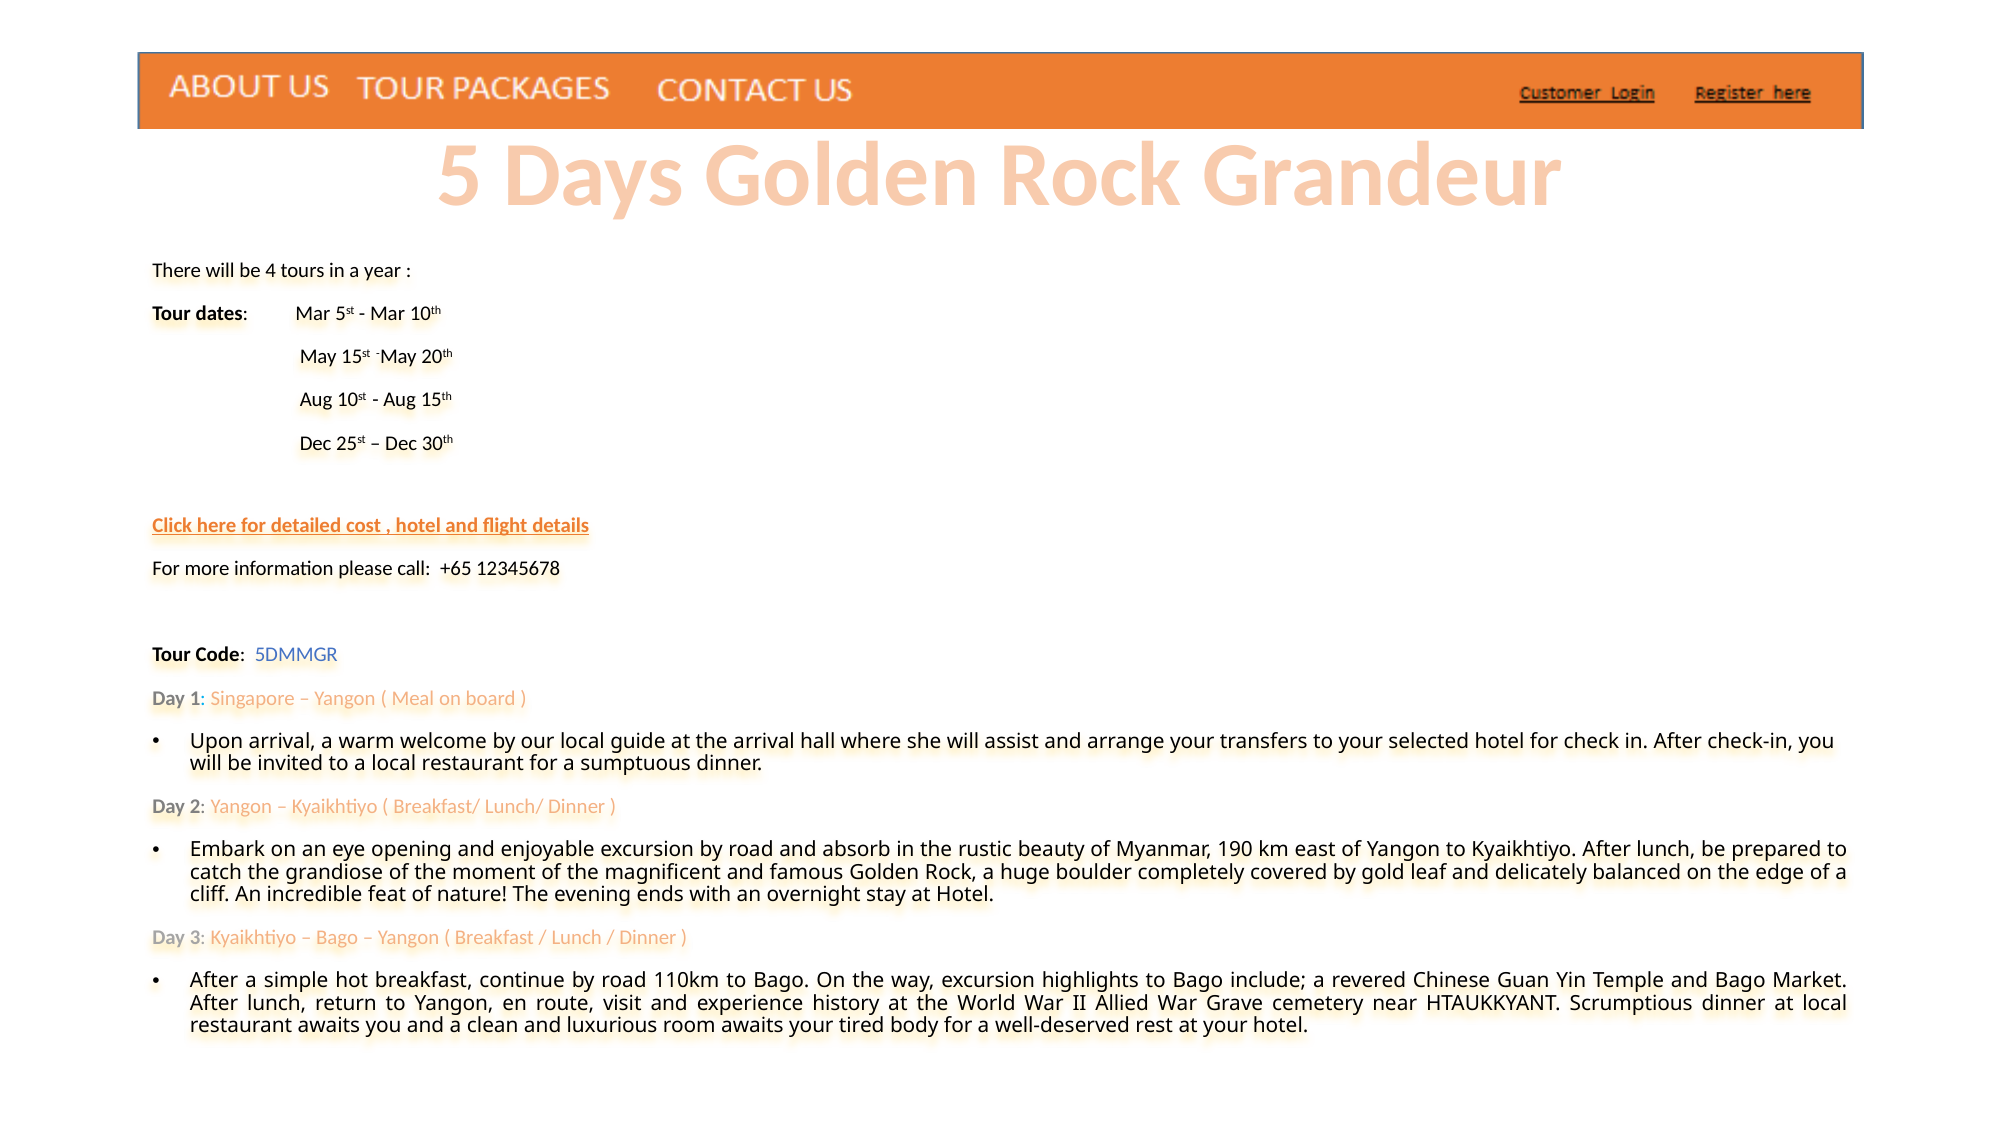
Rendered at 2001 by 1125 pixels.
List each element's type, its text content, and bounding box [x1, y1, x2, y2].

text_box 5 Days Golden Rock Grandeur [410, 129, 1590, 231]
list There will be 4 tours in a year : Tour dates: Mar 5st - Mar 10th May 15st -May 20th Aug 10st - Aug 15th Dec 25st – Dec 30th Click here for detailed cost , hotel and flight details For more information please call: +65 12345678 Tour Code: 5DMMGR Day 1: Singapore – Yangon ( Meal on board ) Upon arrival, a warm welcome by our local guide at the arrival hall where she will assist and arrange your transfers to your selected hotel for check in. After check-in, you will be invited to a local restaurant for a sumptuous dinner. Day 2: Yangon – Kyaikhtiyo ( Breakfast/ Lunch/ Dinner ) Embark on an eye opening and enjoyable excursion by road and absorb in the rustic beauty of Myanmar, 190 km east of Yangon to Kyaikhtiyo. After lunch, be prepared to catch the grandiose of the moment of the magnificent and famous Golden Rock, a huge boulder completely covered by gold leaf and delicately balanced on the edge of a cliff. An incredible feat of nature! The evening ends with an overnight stay at Hotel. Day 3: Kyaikhtiyo – Bago – Yangon ( Breakfast / Lunch / Dinner ) After a simple hot breakfast, continue by road 110km to Bago. On the way, excursion highlights to Bago include; a revered Chinese Guan Yin Temple and Bago Market. After lunch, return to Yangon, en route, visit and experience history at the World War II Allied War Grave cemetery near HTAUKKYANT. Scrumptious dinner at local restaurant awaits you and a clean and luxurious room awaits your tired body for a well-deserved rest at your hotel. [137, 251, 1863, 1115]
picture [136, 52, 1864, 129]
